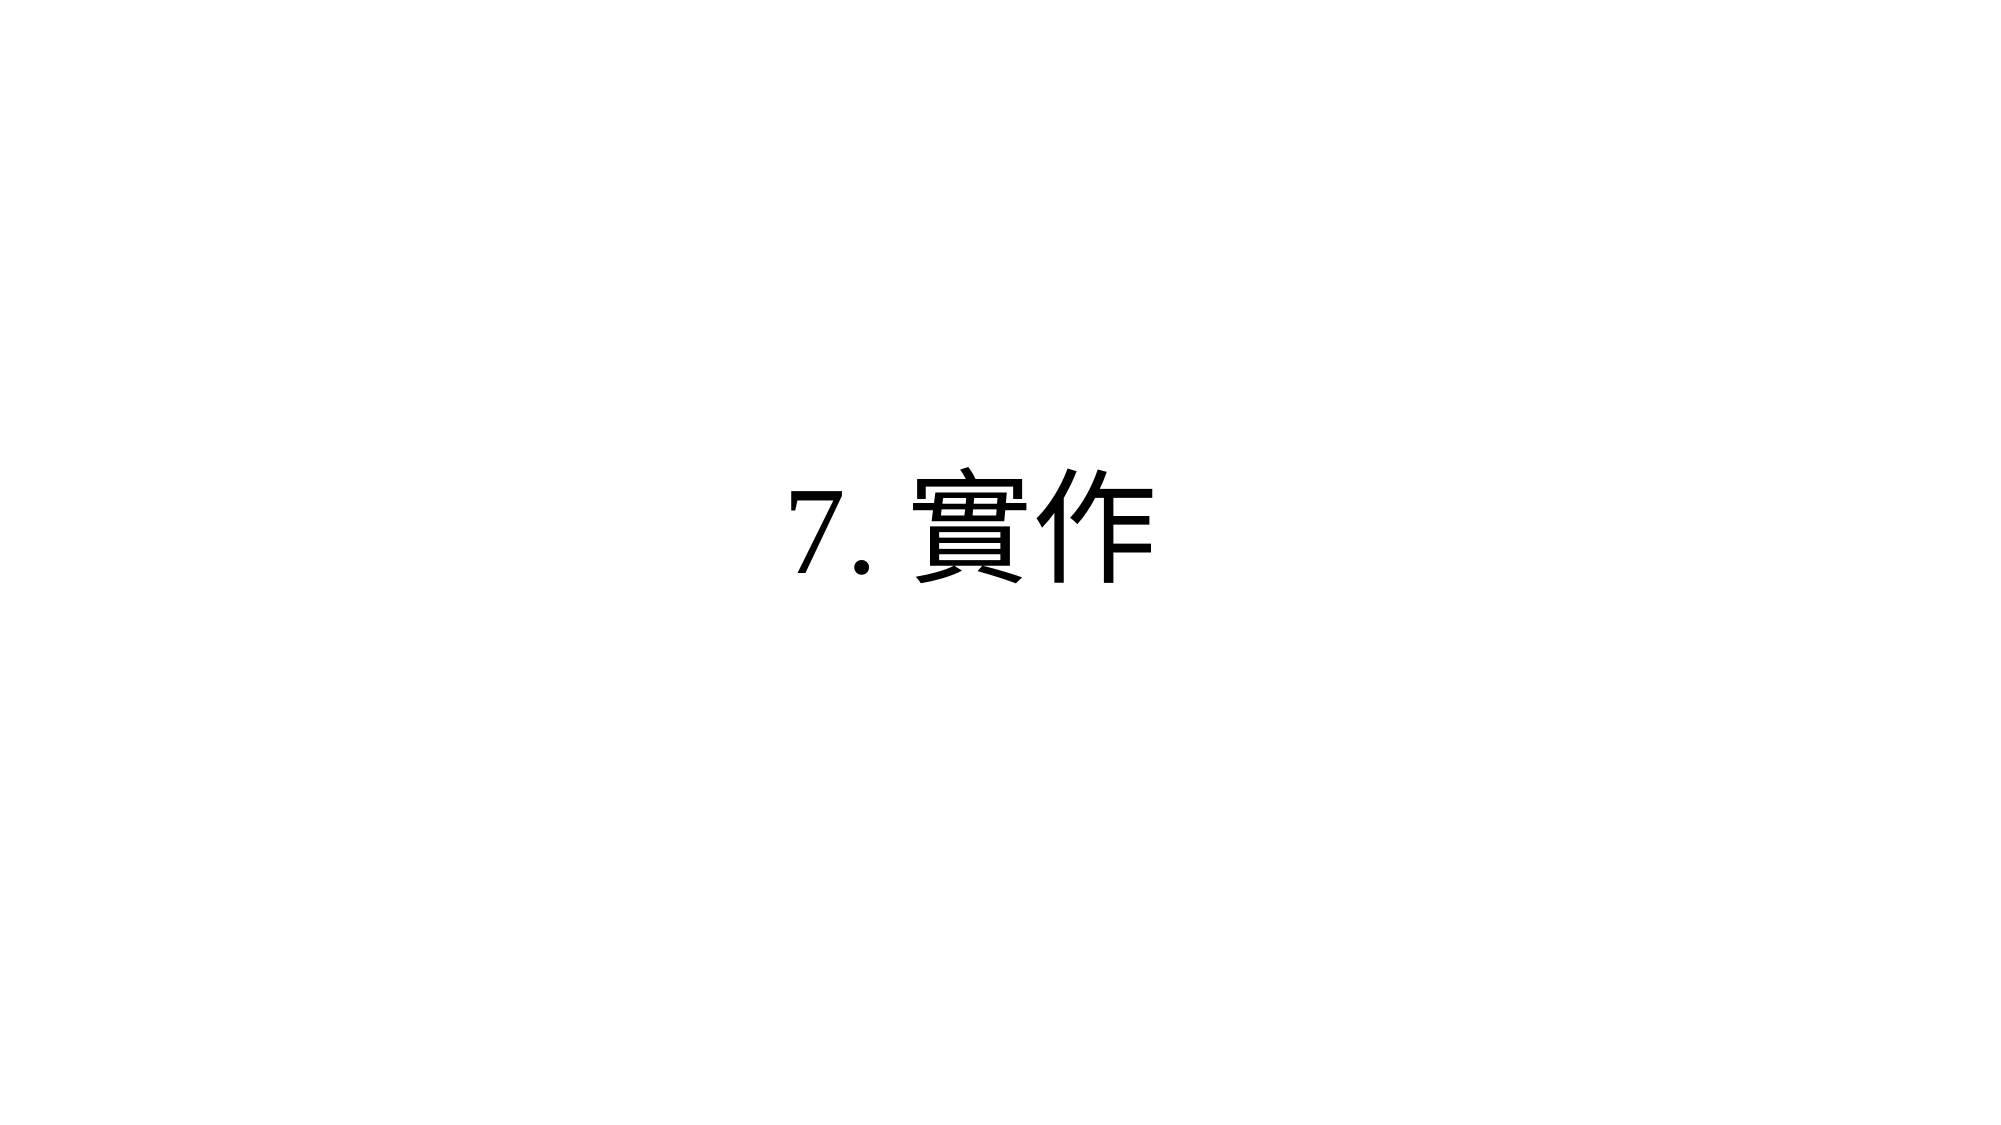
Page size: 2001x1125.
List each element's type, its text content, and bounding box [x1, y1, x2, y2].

title 7.實作 [220, 216, 1721, 609]
